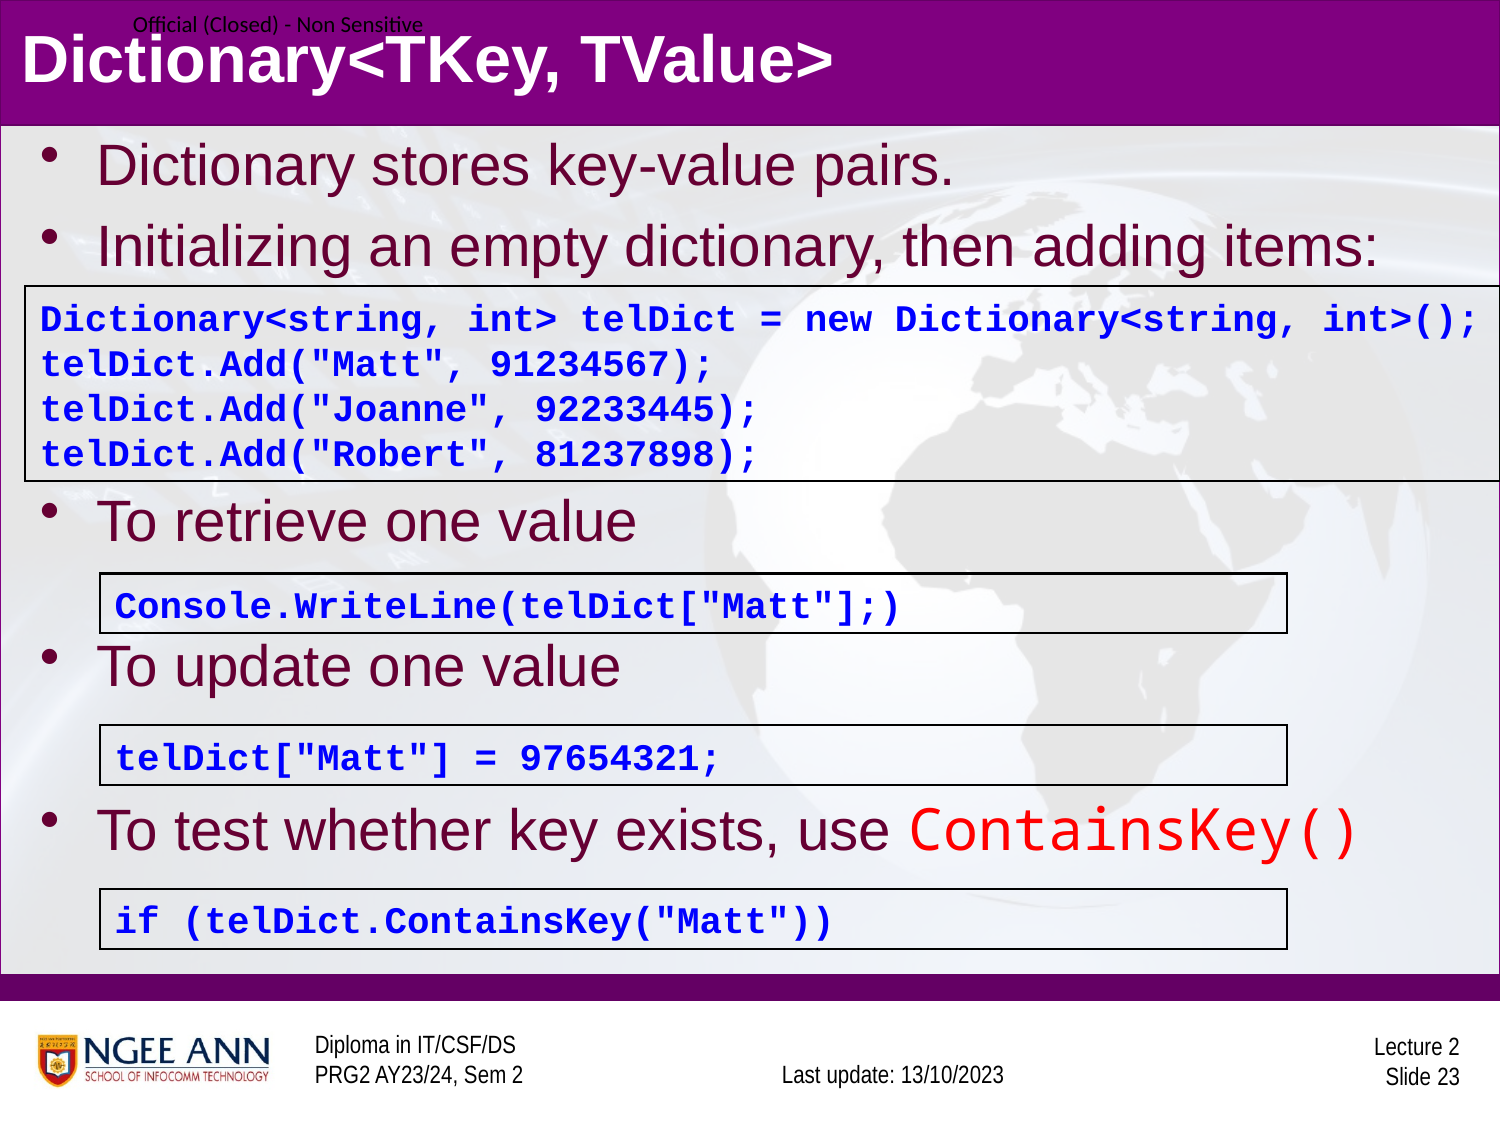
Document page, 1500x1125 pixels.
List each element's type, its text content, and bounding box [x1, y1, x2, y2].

picture [12, 1012, 294, 1109]
list Dictionary stores key-value pairs. Initializing an empty dictionary, then adding items: To retrieve one value To update one value To test whether key exists, use ContainsKey() [24, 119, 1451, 286]
text_box if (telDict.ContainsKey("Matt")) [99, 889, 1288, 949]
text_box telDict["Matt"] = 97654321; [99, 725, 1288, 785]
text_box Dictionary<string, int> telDict = new Dictionary<string, int>(); telDict.Add("Matt", 91234567); telDict.Add("Joanne", 92233445); telDict.Add("Robert", 81237898); [24, 286, 1500, 481]
list Dictionary stores key-value pairs. Initializing an empty dictionary, then adding items: To retrieve one value To update one value To test whether key exists, use ContainsKey() [24, 481, 1451, 950]
text_box Console.WriteLine(telDict["Matt"];) [99, 573, 1288, 634]
title Dictionary<TKey, TValue> [5, 0, 1482, 113]
